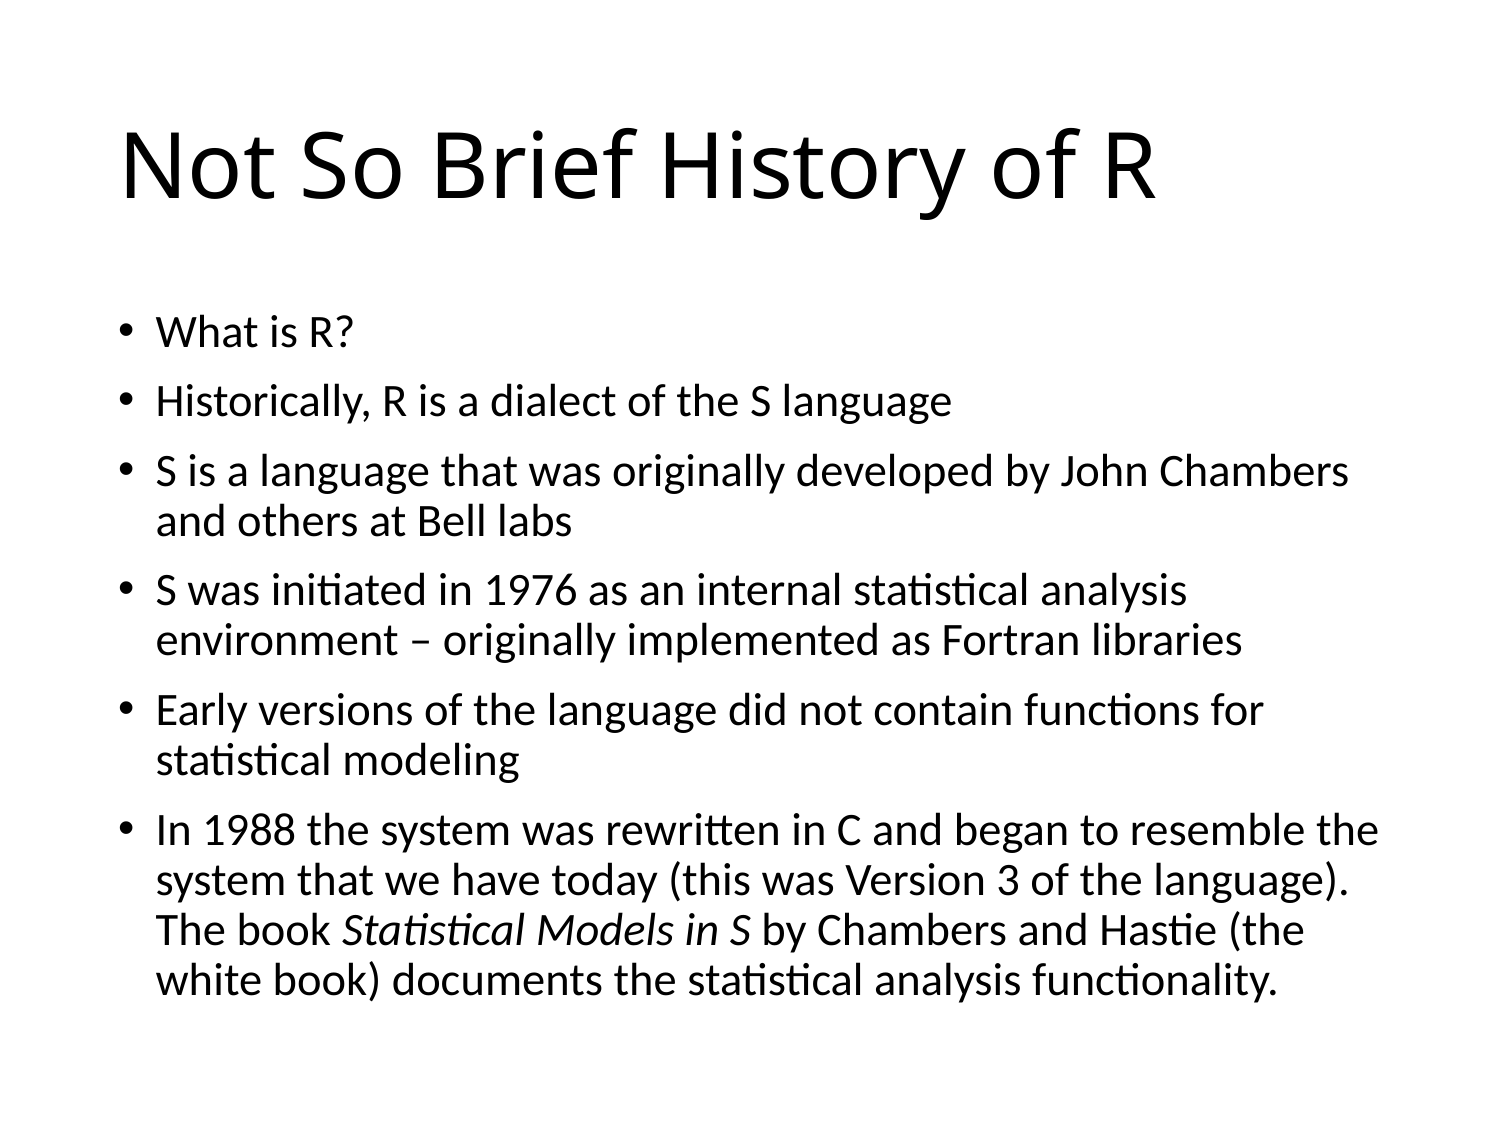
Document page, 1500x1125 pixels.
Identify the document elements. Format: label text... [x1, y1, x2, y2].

list What is R? Historically, R is a dialect of the S language S is a language that was originally developed by John Chambers and others at Bell labs S was initiated in 1976 as an internal statistical analysis environment – originally implemented as Fortran libraries Early versions of the language did not contain functions for statistical modeling In 1988 the system was rewritten in C and began to resemble the system that we have today (this was Version 3 of the language). The book Statistical Models in S by Chambers and Hastie (the white book) documents the statistical analysis functionality. [103, 299, 1397, 1014]
title Not So Brief History of R [103, 59, 1397, 278]
